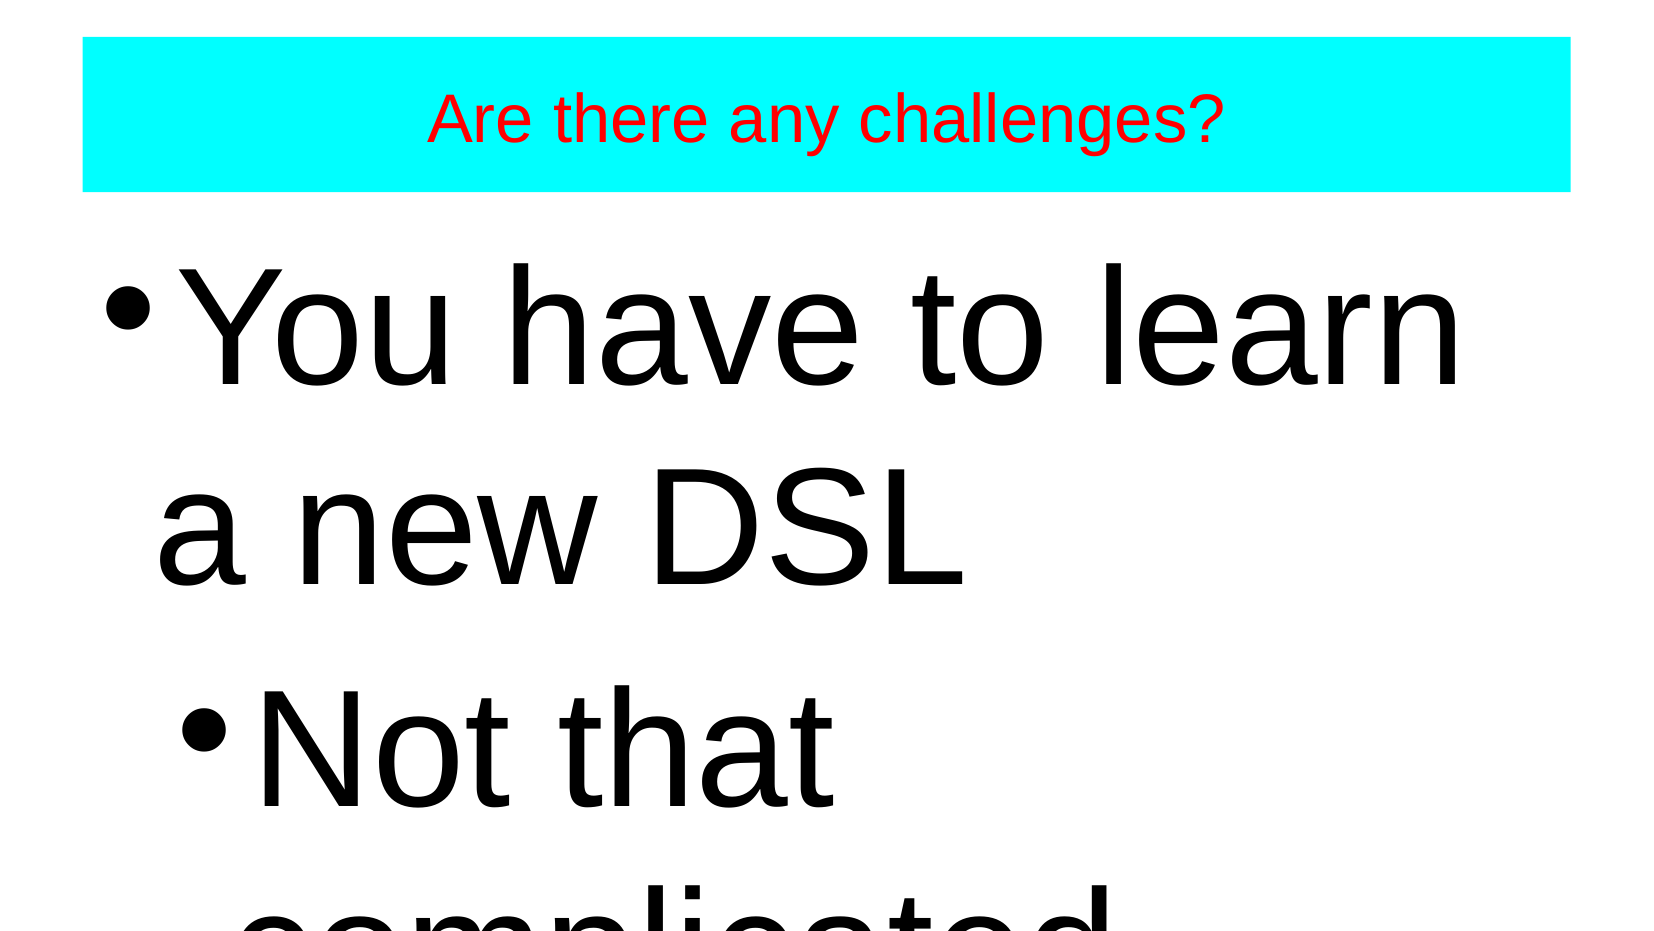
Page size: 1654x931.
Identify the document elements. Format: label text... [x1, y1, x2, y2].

text_box You have to learn a new DSL Not that complicated Not well suited for complicated logic Delegate to Python helpers Tcl-ish coding style That’s a tough one :) [82, 217, 1571, 757]
text_box Are there any challenges? [82, 36, 1571, 193]
